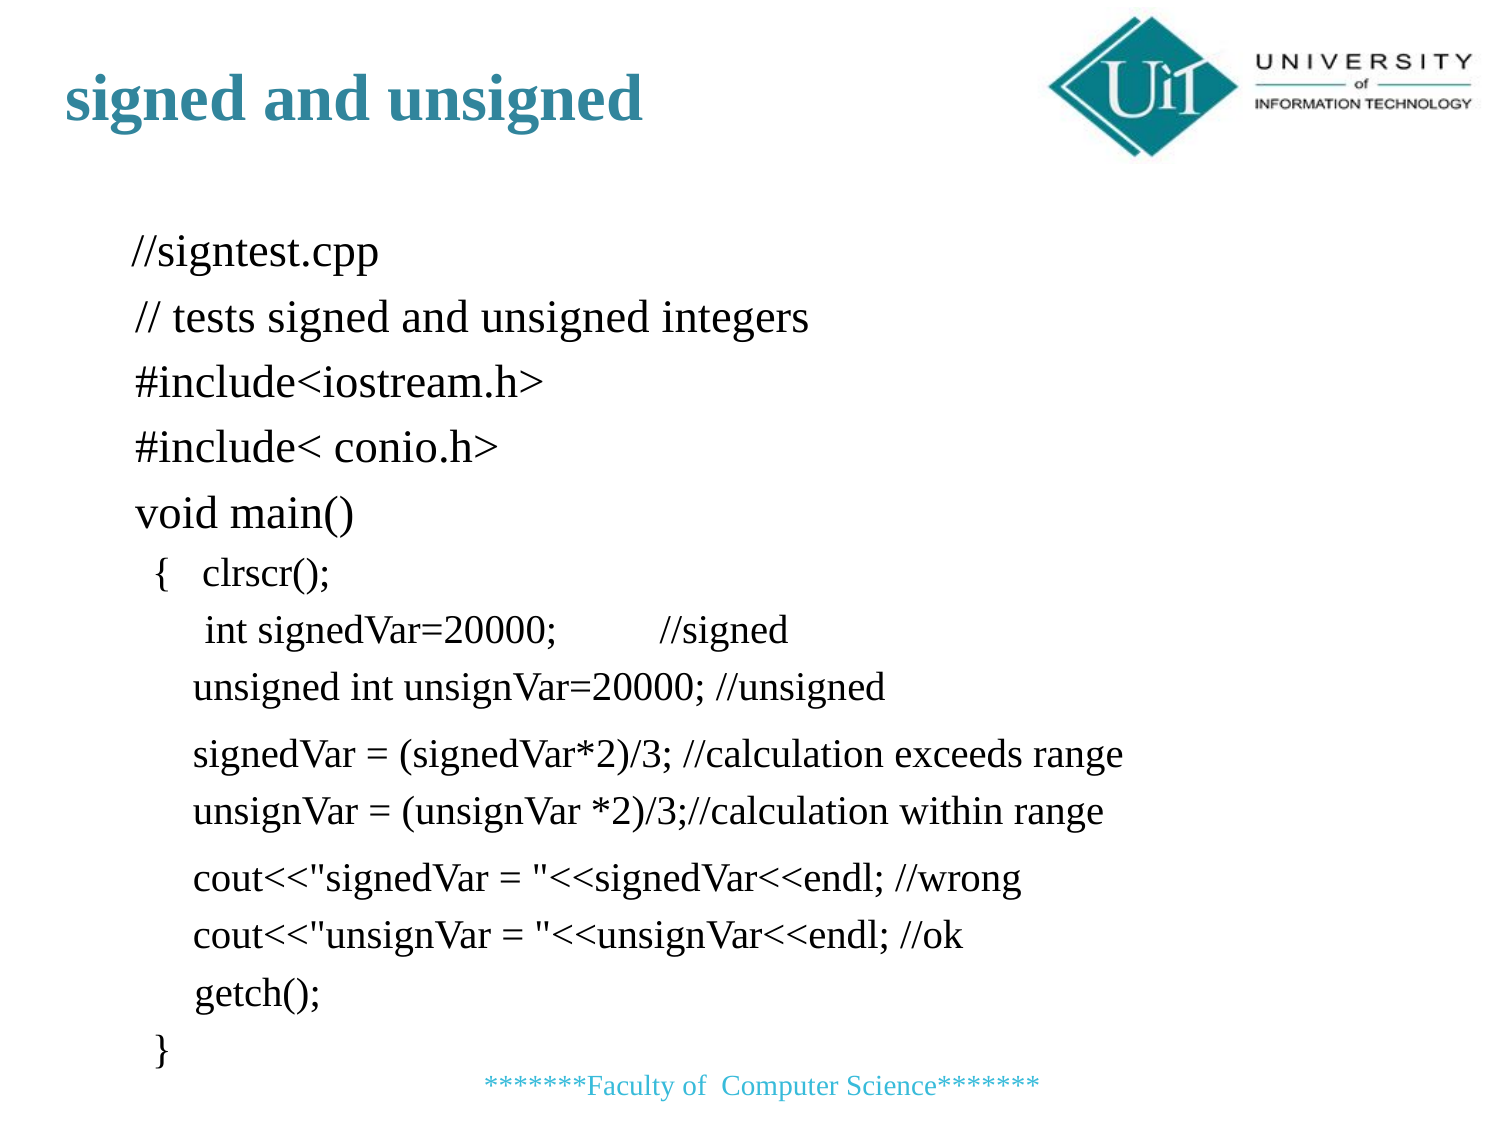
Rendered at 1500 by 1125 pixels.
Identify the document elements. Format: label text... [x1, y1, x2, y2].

picture [1037, 7, 1498, 164]
list //signtest.cpp // tests signed and unsigned integers #include<iostream.h> #include< conio.h> void main() { clrscr(); int signedVar=20000; //signed unsigned int unsignVar=20000; //unsigned signedVar = (signedVar*2)/3; //calculation exceeds range unsignVar = (unsignVar *2)/3;//calculation within range cout<<"signedVar = "<<signedVar<<endl; //wrong cout<<"unsignVar = "<<unsignVar<<endl; //ok getch(); } [69, 212, 1482, 1042]
footer *******Faculty of Computer Science******* [24, 1042, 1500, 1125]
title signed and unsigned [50, 12, 1013, 175]
